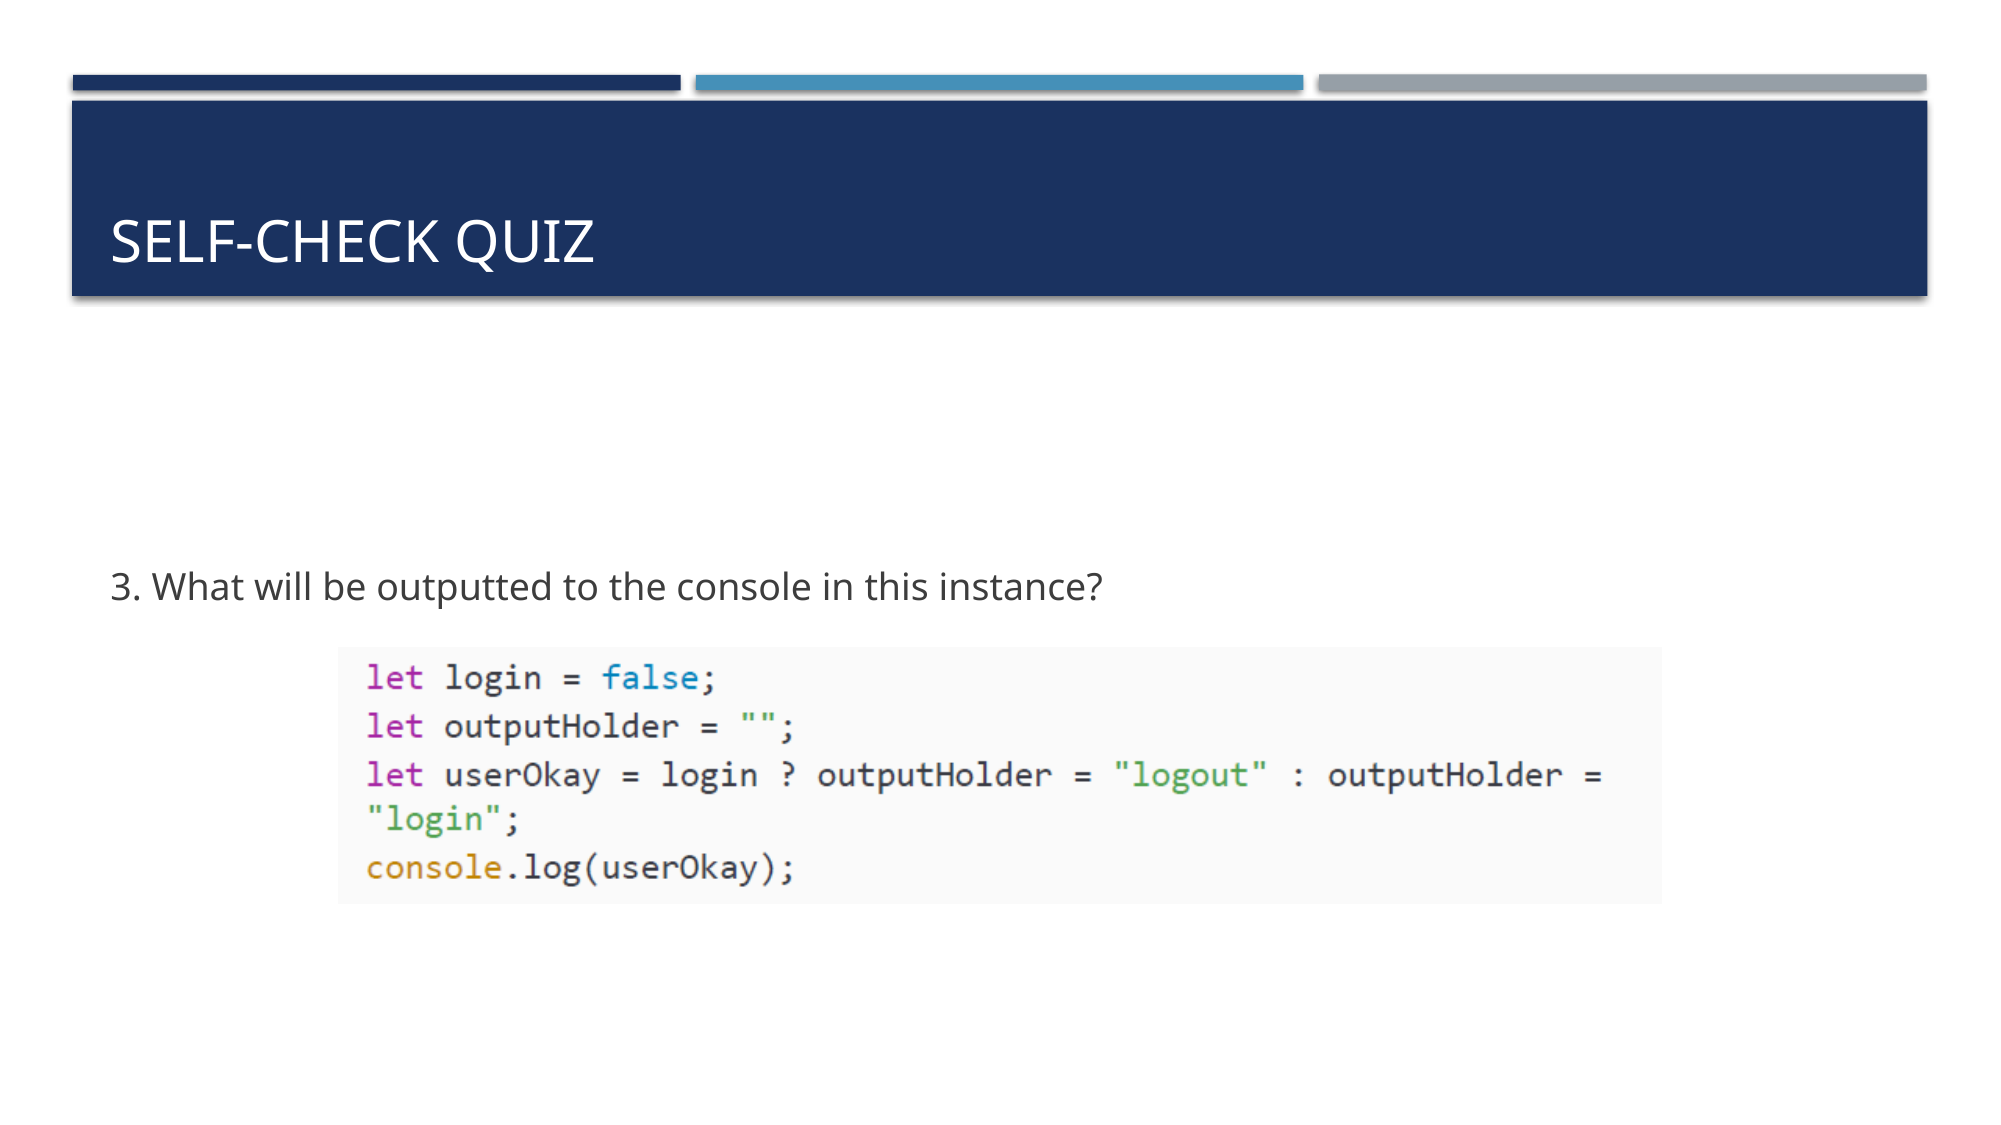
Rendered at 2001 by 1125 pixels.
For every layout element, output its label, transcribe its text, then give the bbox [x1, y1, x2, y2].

title Self-check quiz [95, 115, 1905, 282]
list 3. What will be outputted to the console in this instance? [95, 357, 1905, 1074]
picture [337, 647, 1663, 905]
